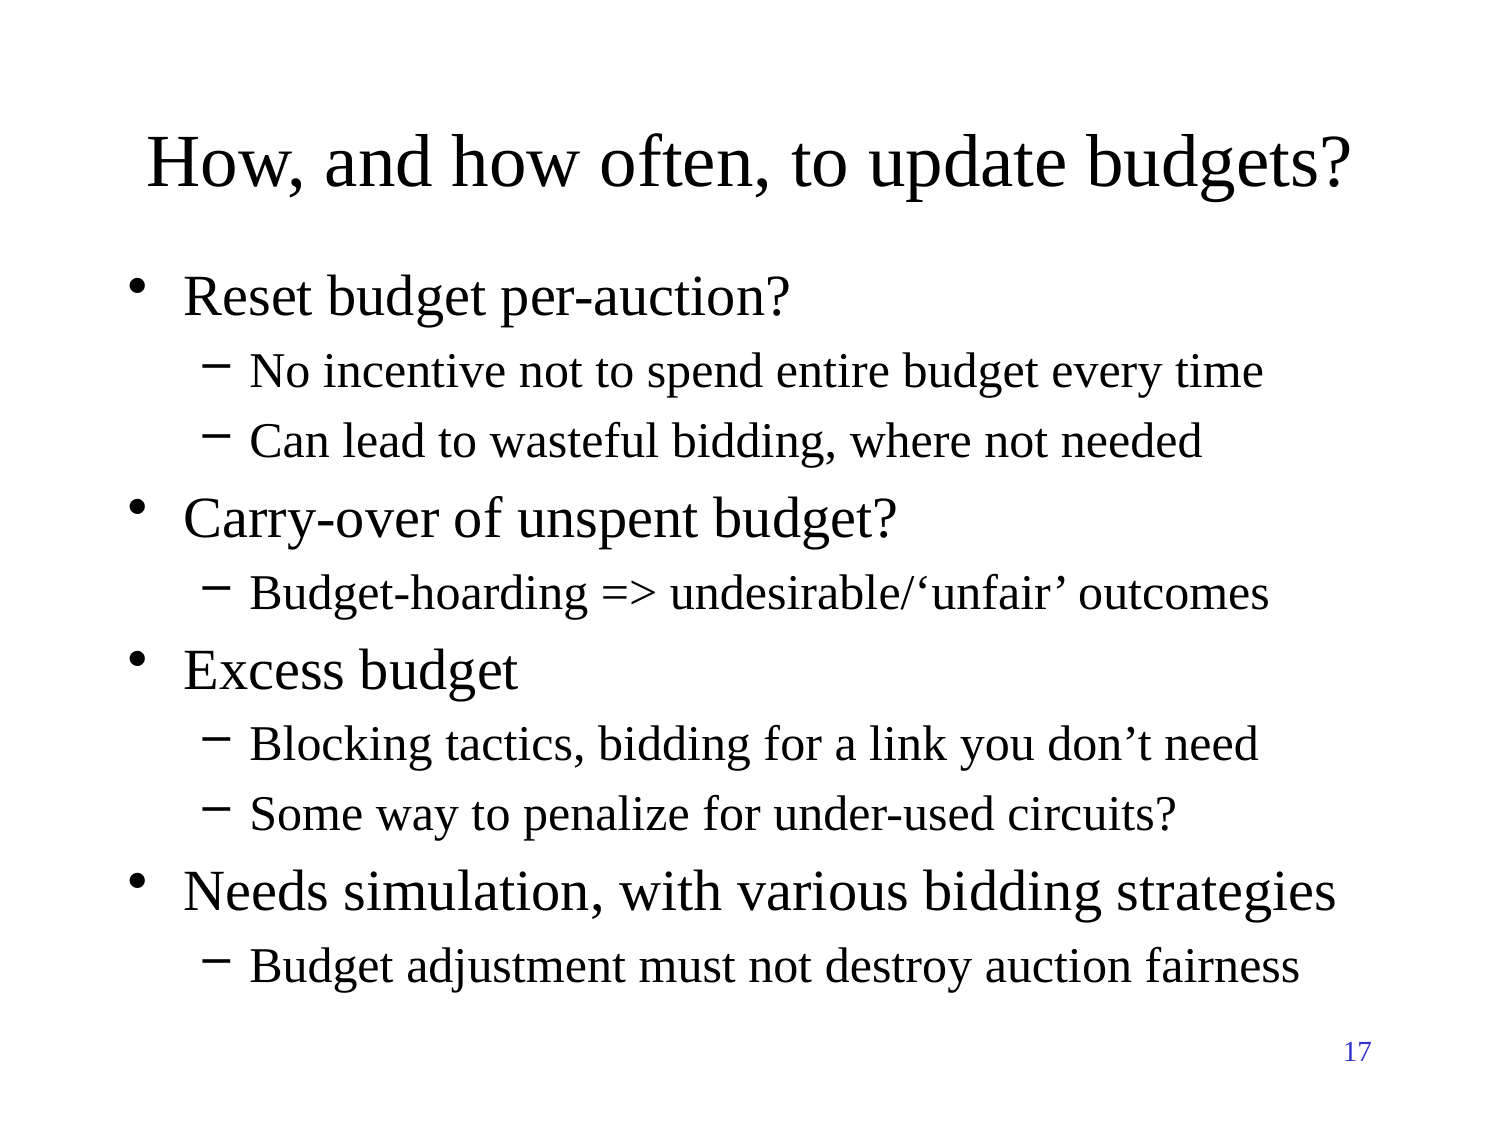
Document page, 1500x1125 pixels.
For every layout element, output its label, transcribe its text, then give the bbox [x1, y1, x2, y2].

title How, and how often, to update budgets? [112, 62, 1388, 249]
list Reset budget per-auction? No incentive not to spend entire budget every time Can lead to wasteful bidding, where not needed Carry-over of unspent budget? Budget-hoarding => undesirable/‘unfair’ outcomes Excess budget Blocking tactics, bidding for a link you don’t need Some way to penalize for under-used circuits? Needs simulation, with various bidding strategies Budget adjustment must not destroy auction fairness [112, 249, 1388, 1025]
slide_number 17 [1074, 1025, 1388, 1100]
